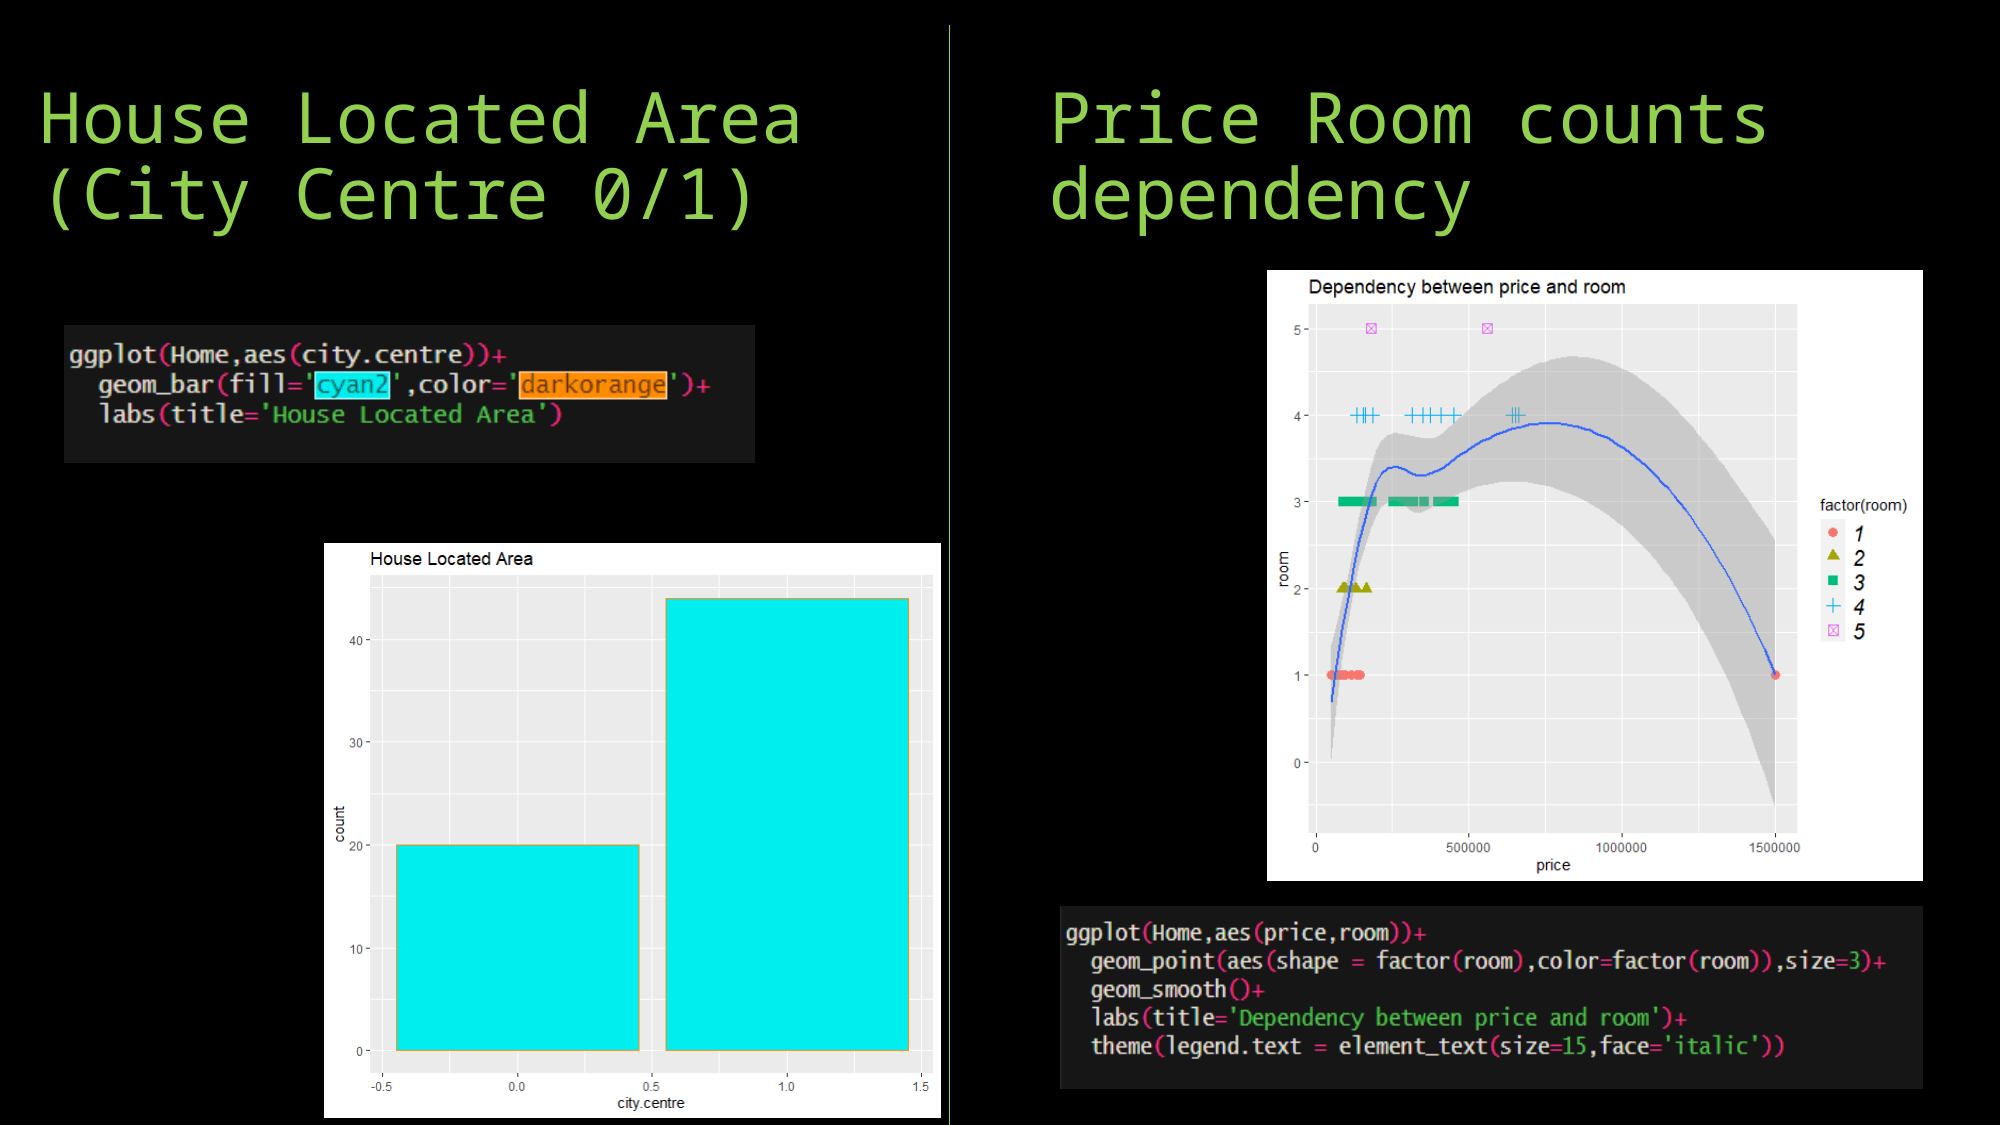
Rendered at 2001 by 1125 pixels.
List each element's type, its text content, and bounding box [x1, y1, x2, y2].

picture [64, 325, 755, 463]
picture [1267, 270, 1923, 881]
picture [324, 543, 941, 1118]
text_box House Located Area (City Centre 0/1) [24, 74, 913, 238]
picture [1060, 906, 1923, 1089]
text_box Price Room counts dependency [1034, 74, 1922, 238]
